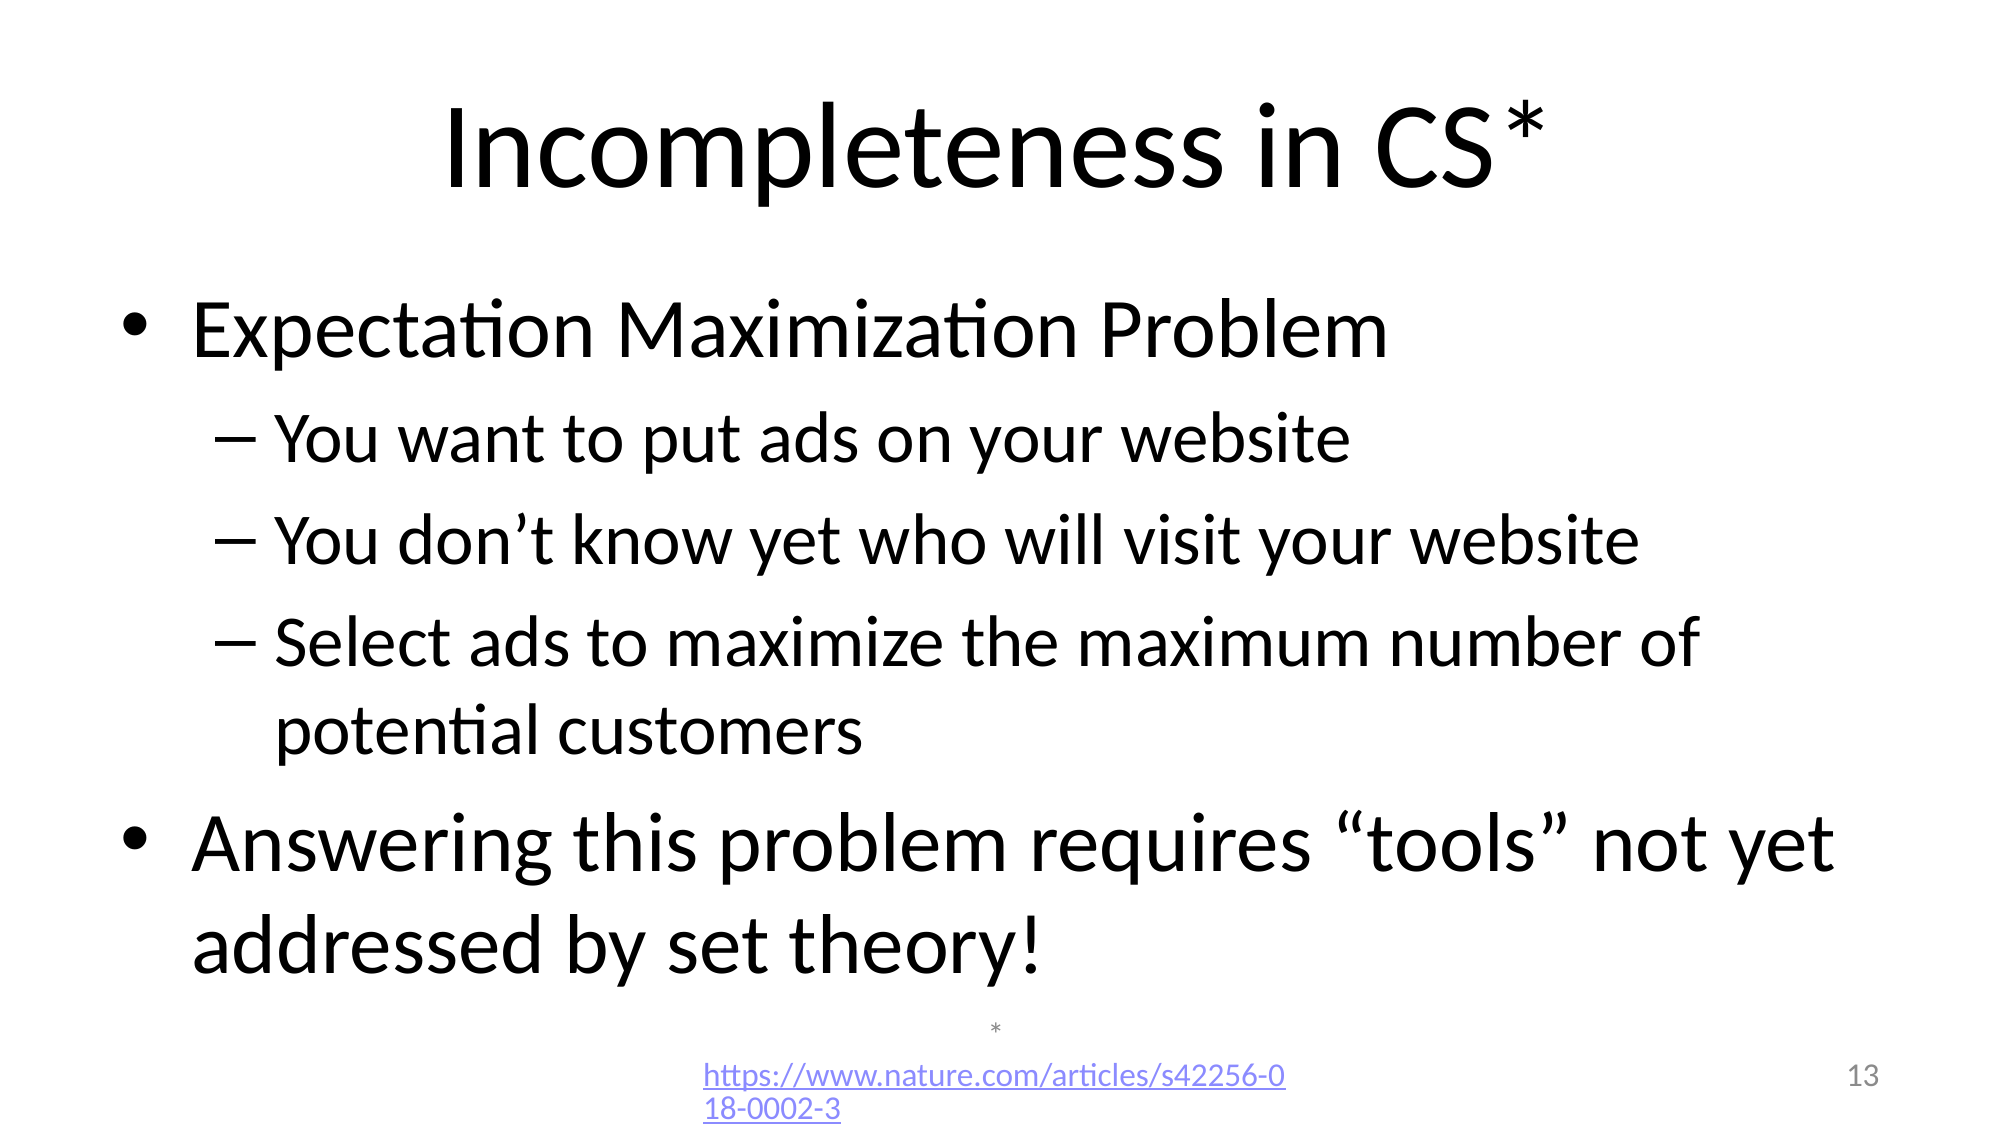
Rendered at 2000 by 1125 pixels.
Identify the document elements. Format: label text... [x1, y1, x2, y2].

footer * https://www.nature.com/articles/s42256-018-0002-3 [683, 1042, 1317, 1103]
title Incompleteness in CS* [99, 45, 1900, 233]
slide_number 13 [1432, 1042, 1900, 1103]
list Expectation Maximization Problem You want to put ads on your website You don’t know yet who will visit your website Select ads to maximize the maximum number of potential customers Answering this problem requires “tools” not yet addressed by set theory! [99, 262, 1900, 1005]
